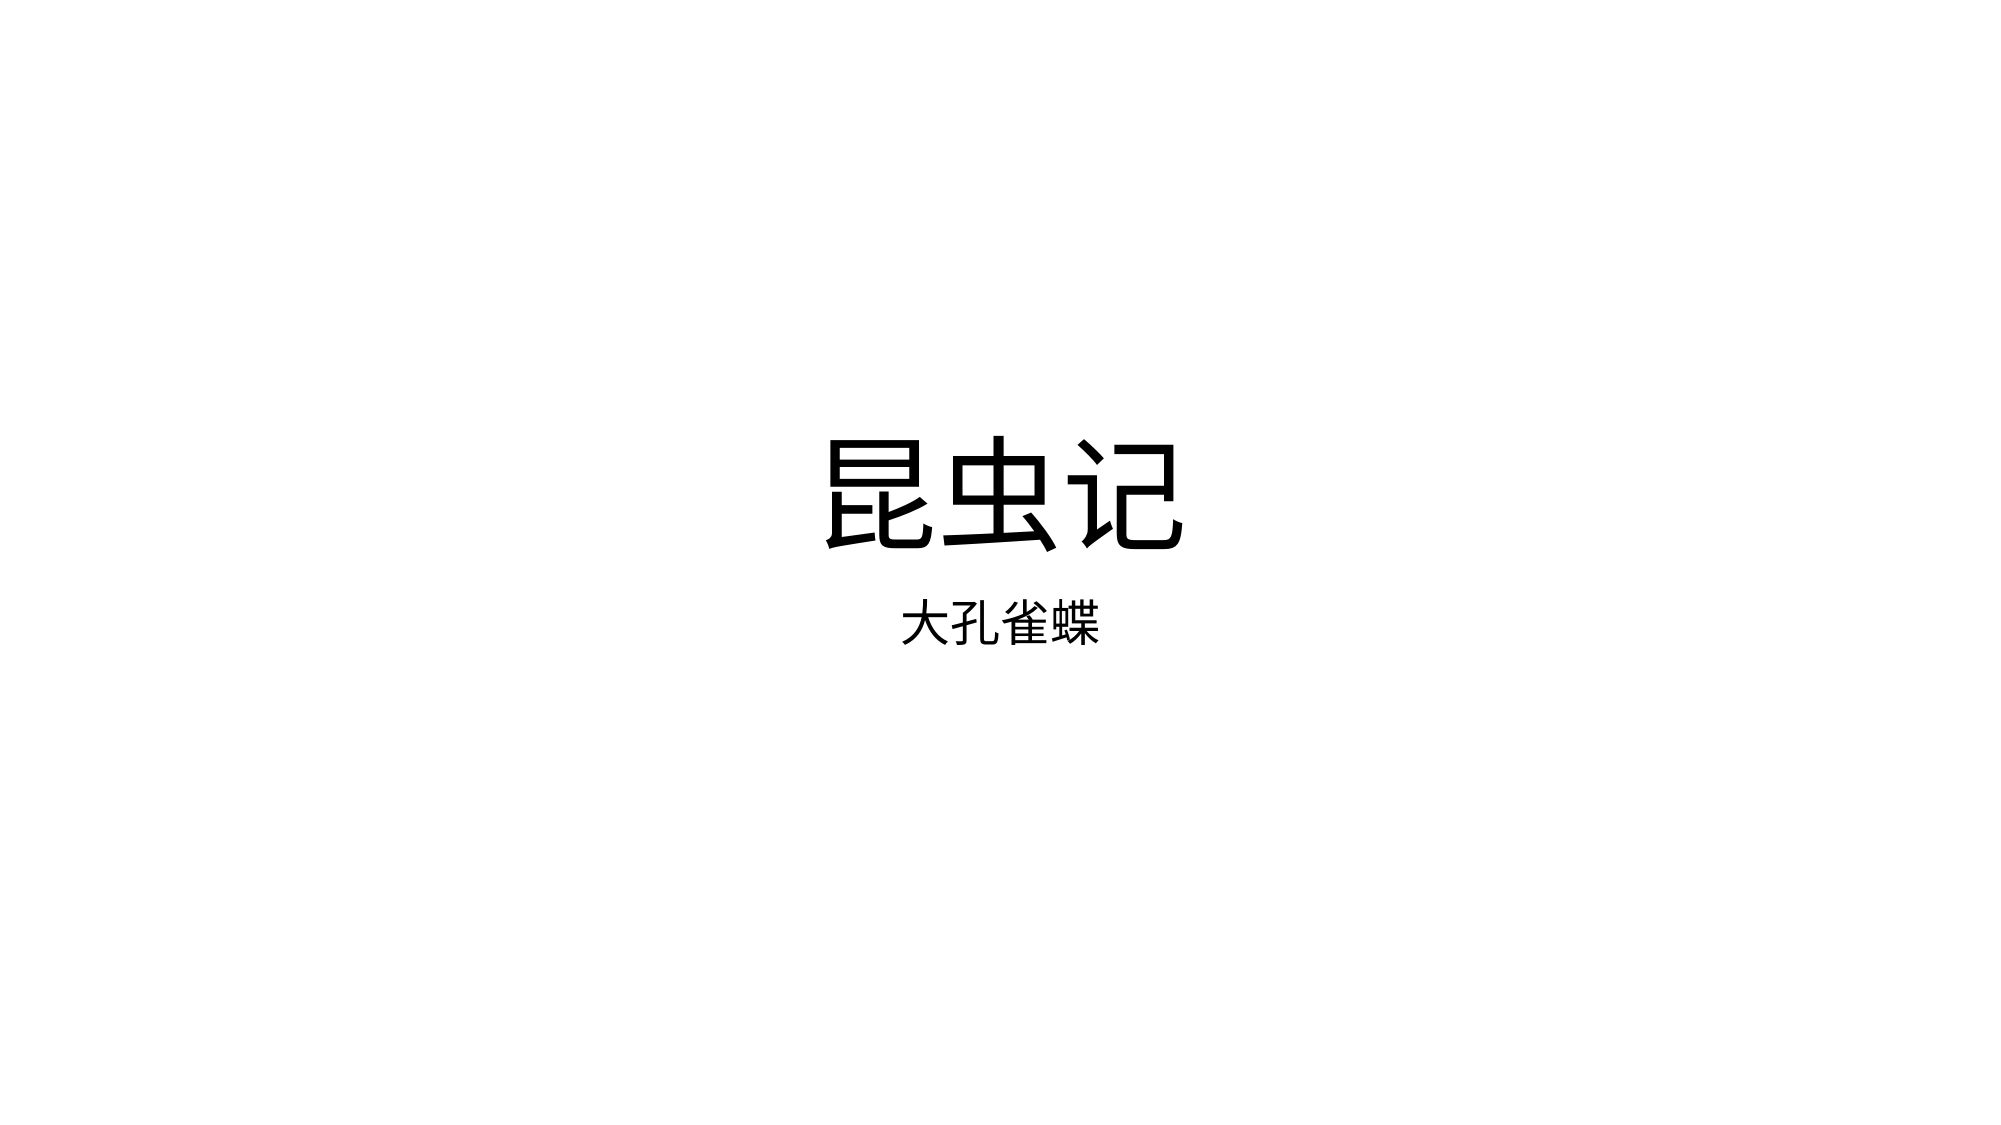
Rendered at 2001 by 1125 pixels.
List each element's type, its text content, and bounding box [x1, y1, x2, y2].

subtitle 大孔雀蝶 [249, 590, 1750, 863]
title 昆虫记 [249, 184, 1750, 576]
